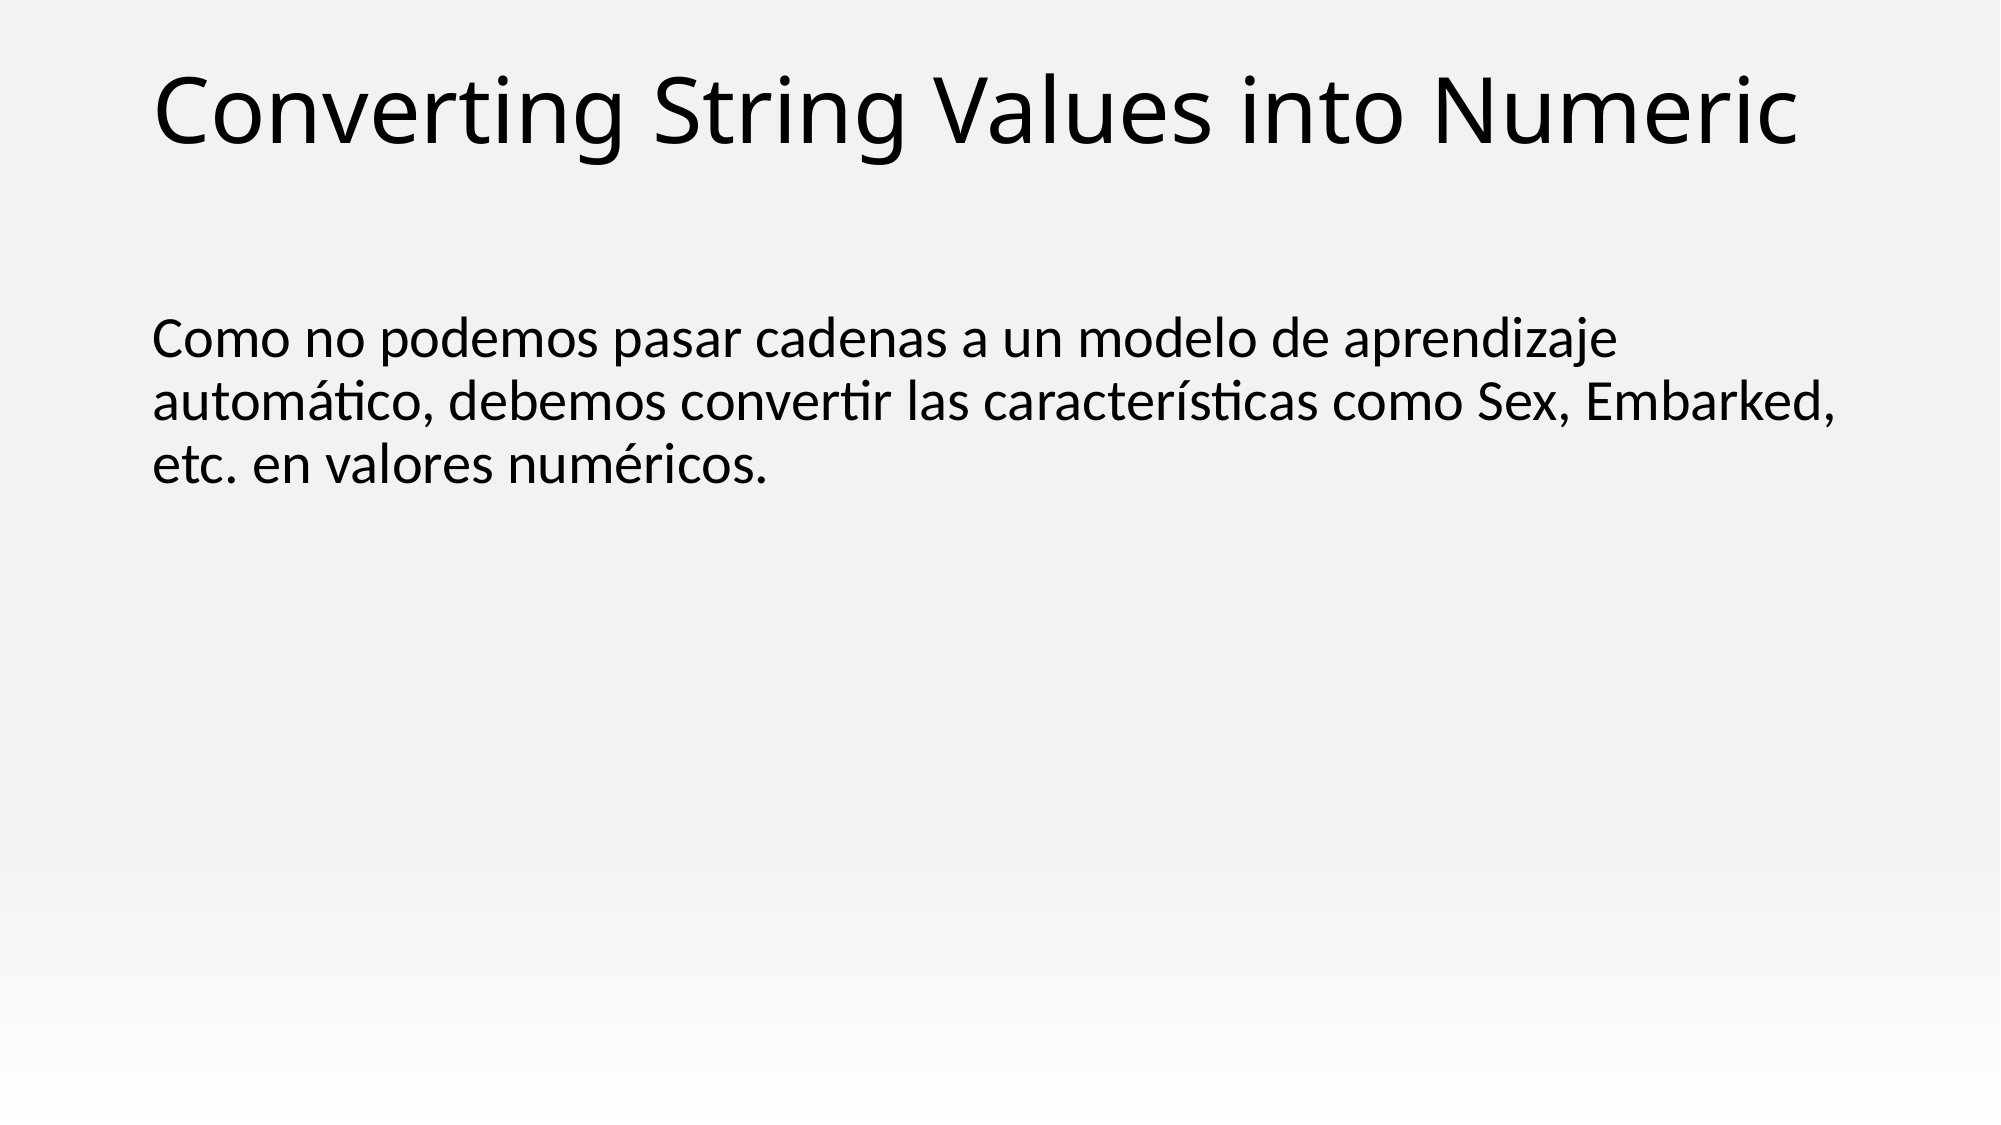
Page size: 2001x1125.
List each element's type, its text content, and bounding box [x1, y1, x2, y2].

list Como no podemos pasar cadenas a un modelo de aprendizaje automático, debemos convertir las características como Sex, Embarked, etc. en valores numéricos. [137, 299, 1863, 1014]
title Converting String Values into Numeric [137, 59, 1863, 278]
